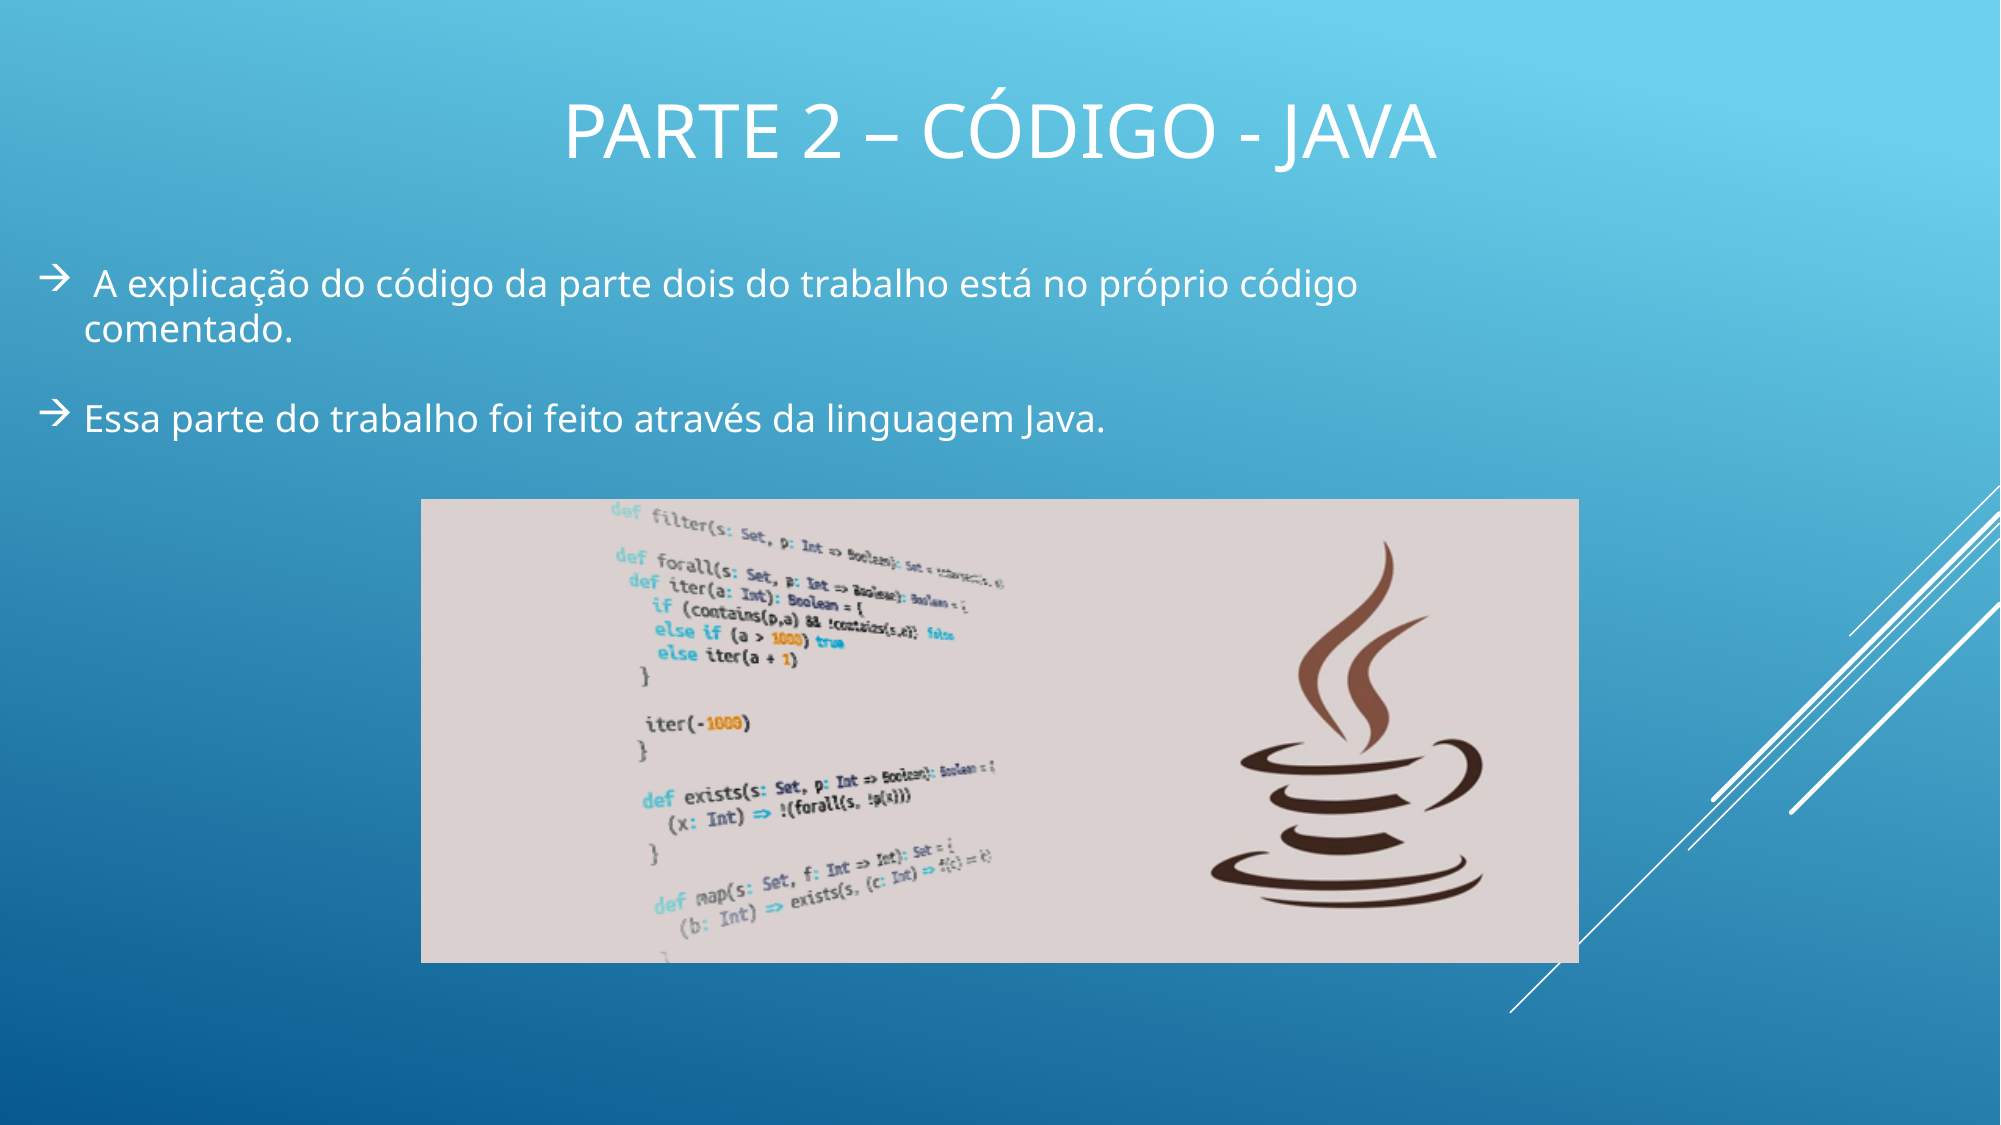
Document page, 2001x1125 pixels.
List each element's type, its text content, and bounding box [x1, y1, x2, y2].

title Parte 2 – Código - JAVA [300, 5, 1700, 253]
picture [421, 499, 1579, 963]
text_box A explicação do código da parte dois do trabalho está no próprio código comentado. Essa parte do trabalho foi feito através da linguagem Java. [21, 252, 1502, 1125]
